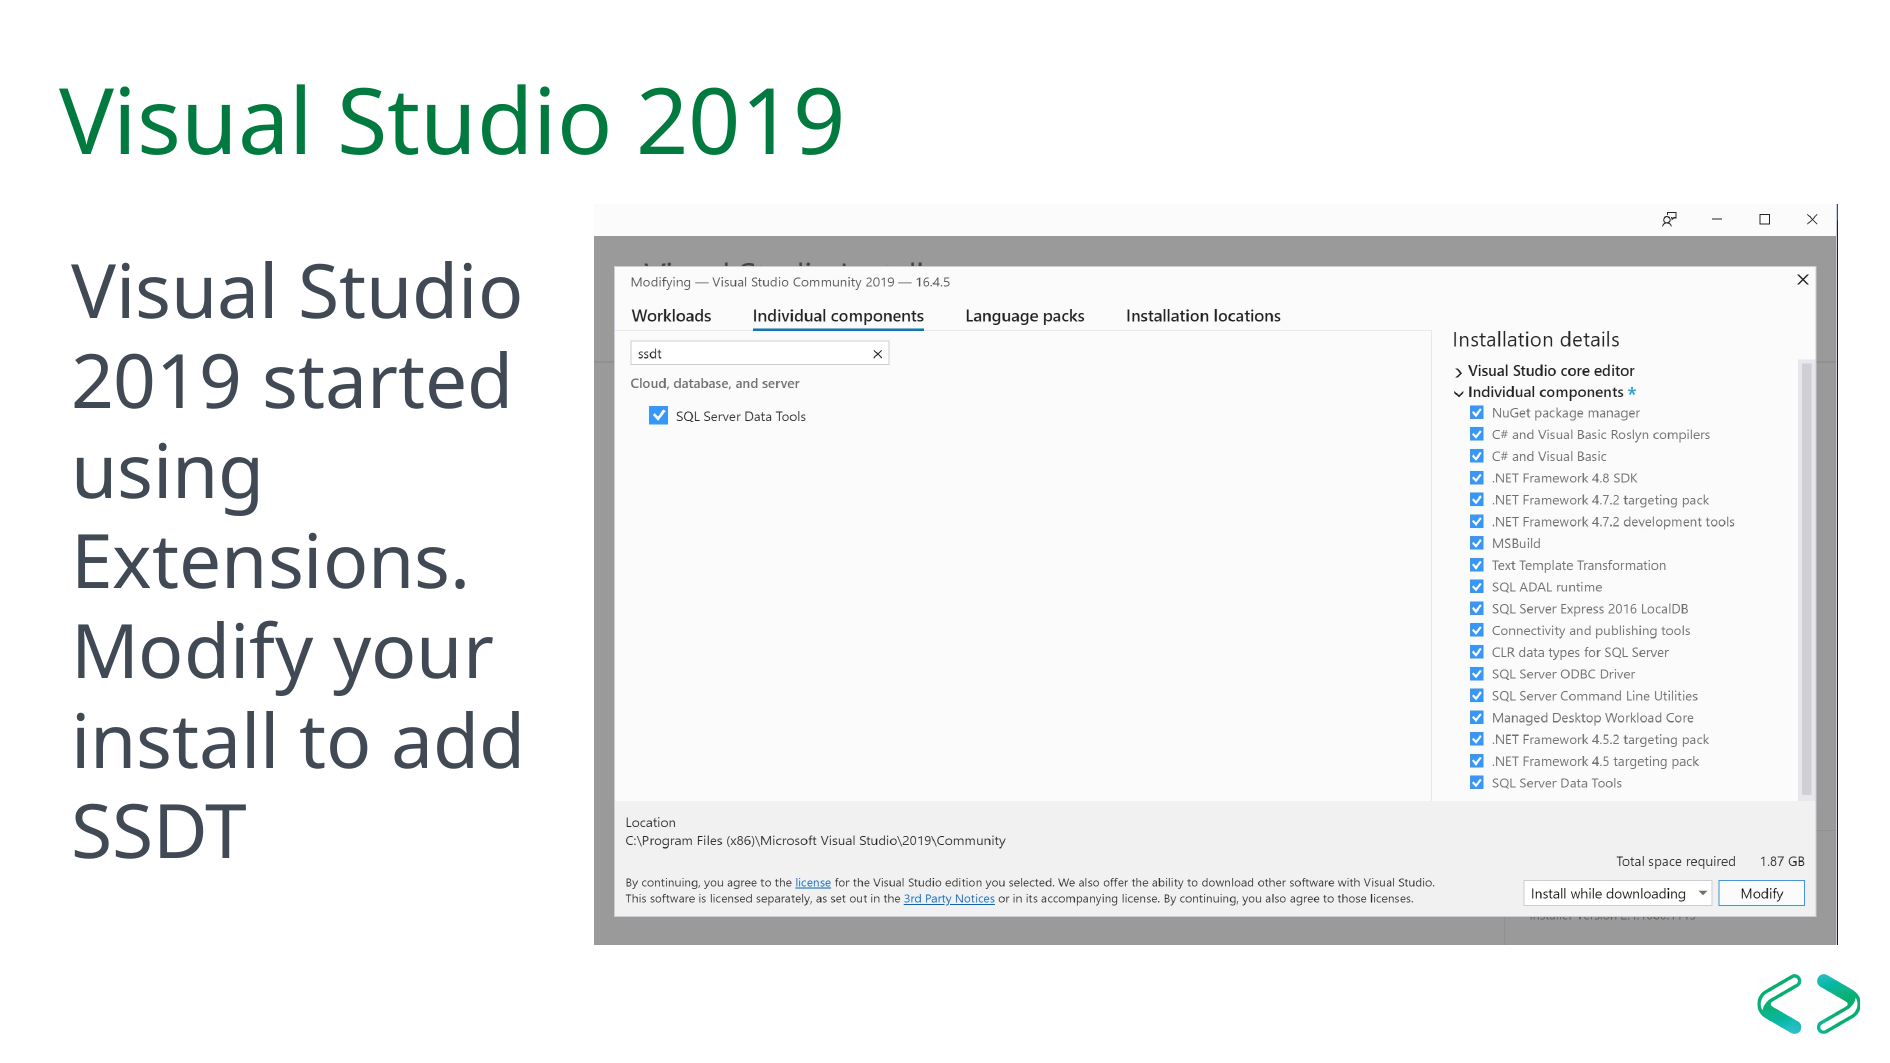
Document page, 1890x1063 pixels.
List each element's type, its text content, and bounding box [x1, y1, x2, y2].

picture [594, 204, 1838, 946]
title Visual Studio 2019 [59, 59, 1831, 178]
list Visual Studio 2019 started using Extensions. Modify your install to add SSDT [70, 243, 568, 907]
